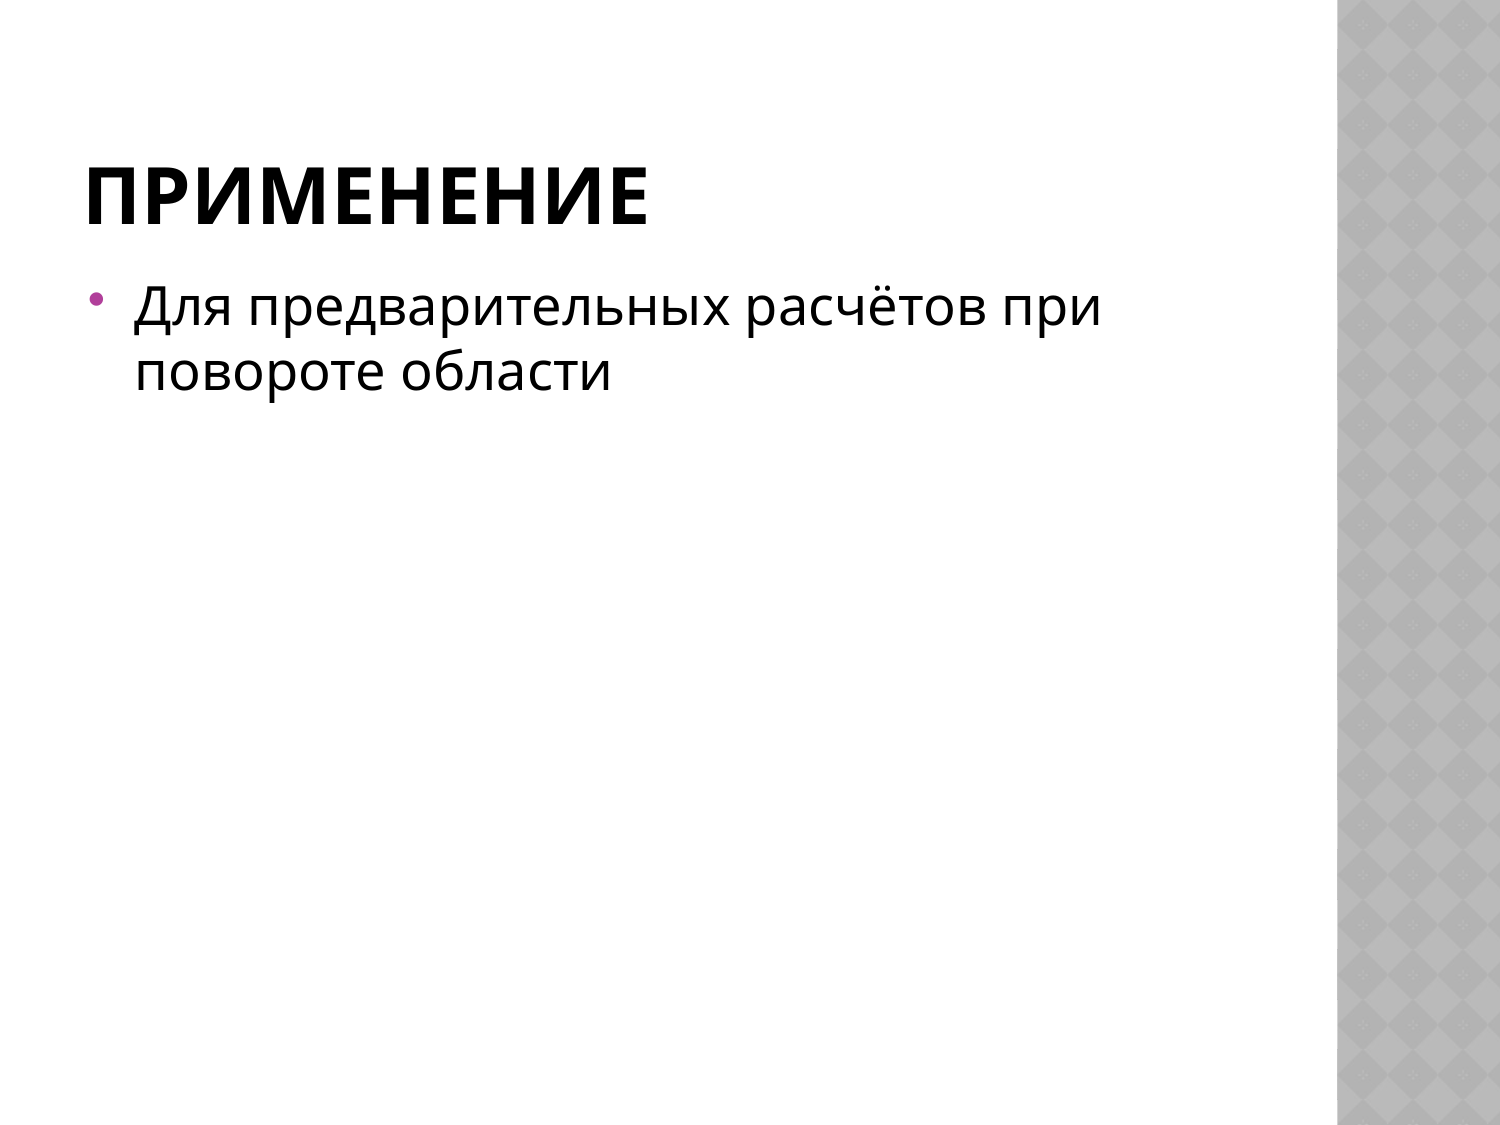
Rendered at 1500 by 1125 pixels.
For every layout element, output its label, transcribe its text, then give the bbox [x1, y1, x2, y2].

list Для предварительных расчётов при повороте области [75, 264, 1263, 1059]
title Применение [75, 52, 1263, 240]
